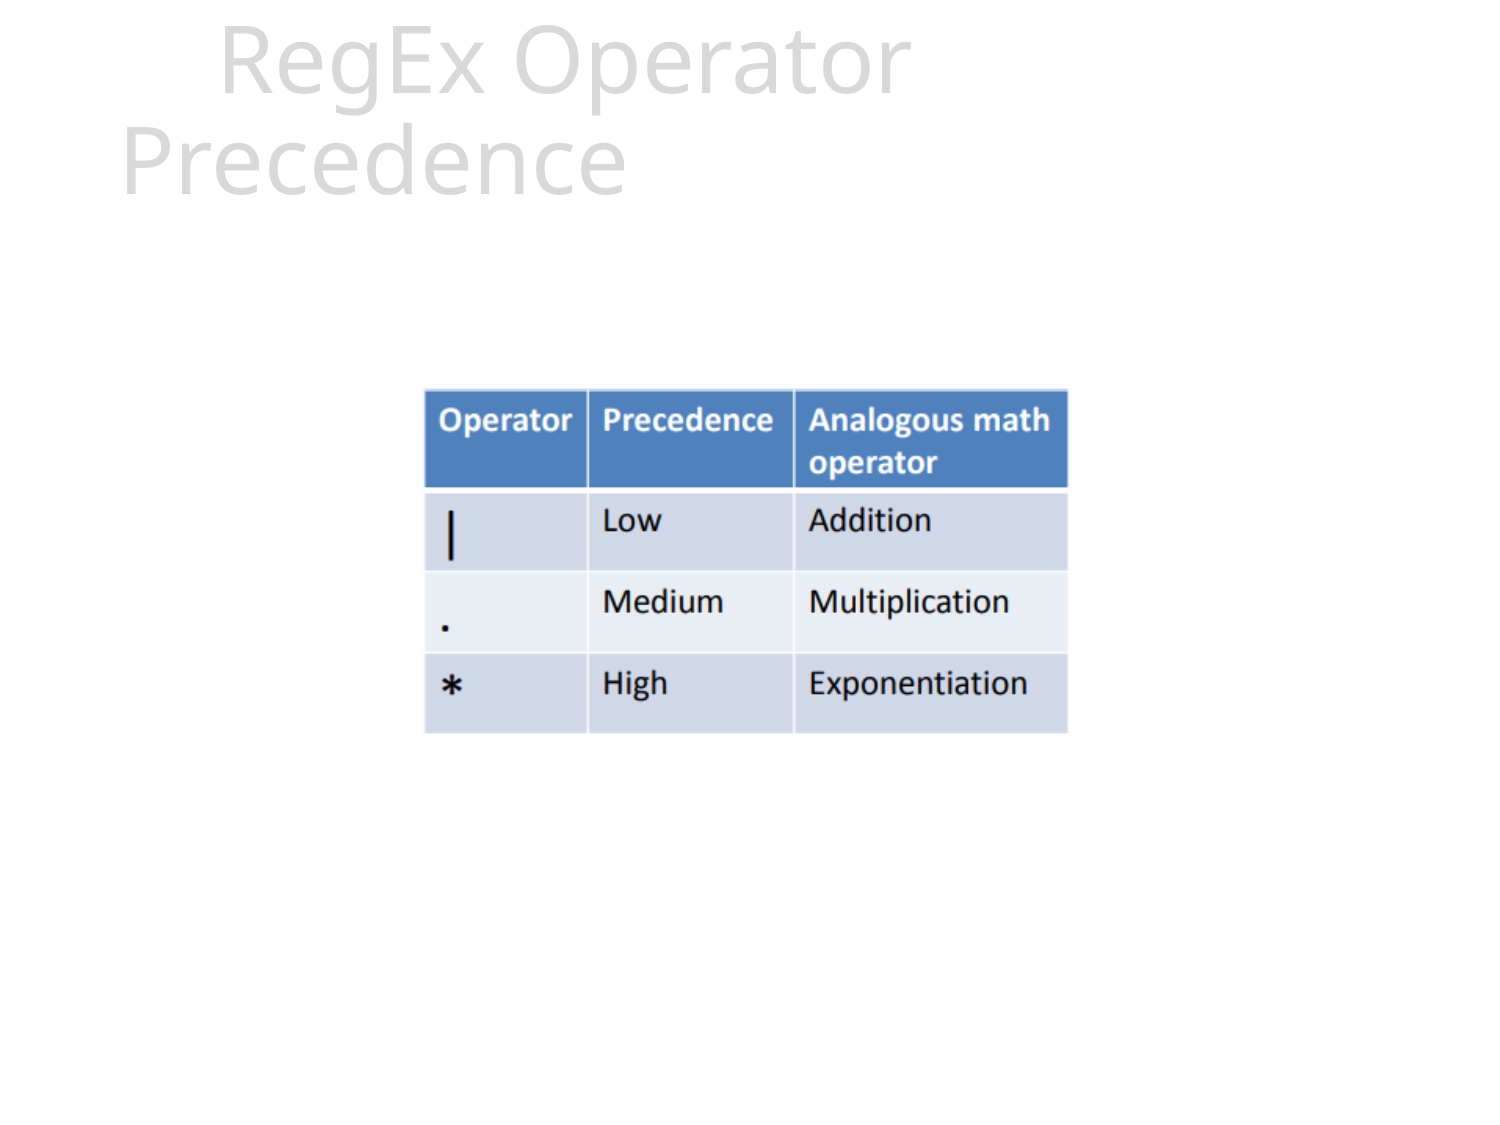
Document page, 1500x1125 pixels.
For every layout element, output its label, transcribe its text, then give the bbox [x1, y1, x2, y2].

picture [417, 381, 1083, 743]
title RegEx Operator Precedence [103, 4, 1397, 223]
